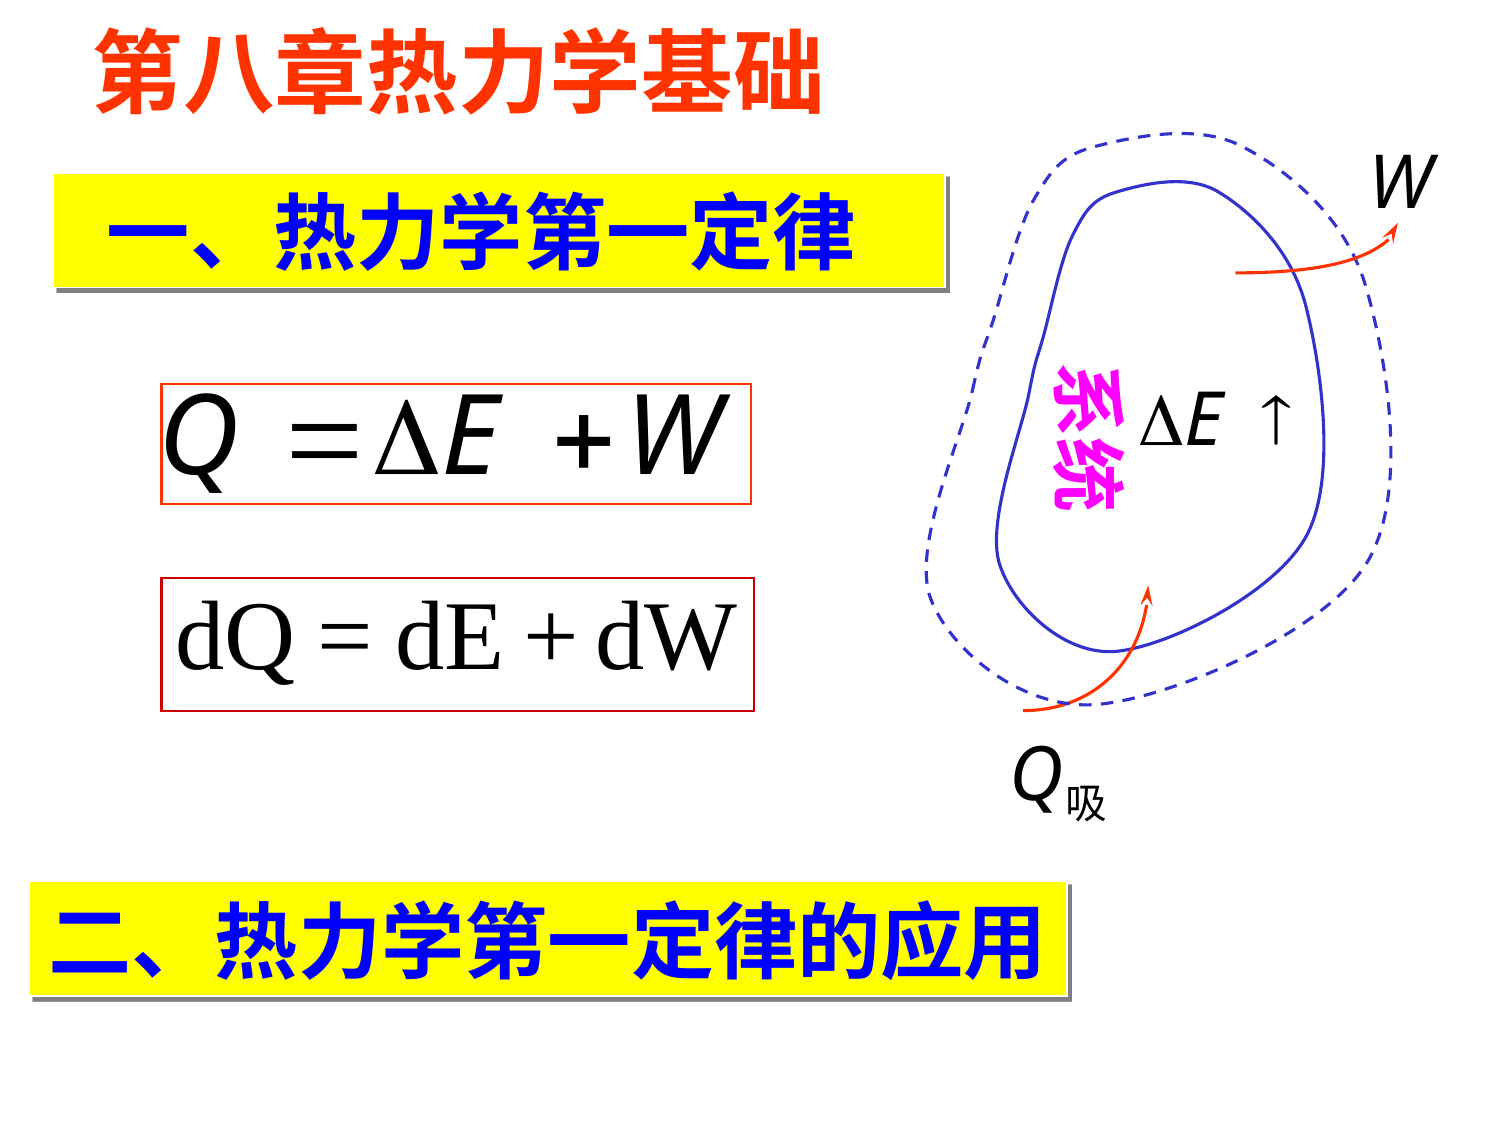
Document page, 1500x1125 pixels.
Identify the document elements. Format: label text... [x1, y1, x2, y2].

text_box [1338, 259, 1391, 597]
text_box [1022, 691, 1067, 711]
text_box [1372, 147, 1452, 215]
text_box [926, 343, 1245, 705]
text_box 二、热力学第一定律的应用 [29, 881, 1067, 997]
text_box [985, 172, 1338, 657]
text_box [1338, 222, 1398, 264]
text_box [162, 579, 754, 711]
text_box 第八章热力学基础 [76, 7, 980, 132]
text_box [1052, 133, 1283, 172]
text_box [1011, 735, 1110, 827]
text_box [1135, 372, 1309, 452]
text_box 一、热力学第一定律 [53, 172, 945, 288]
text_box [162, 384, 750, 503]
